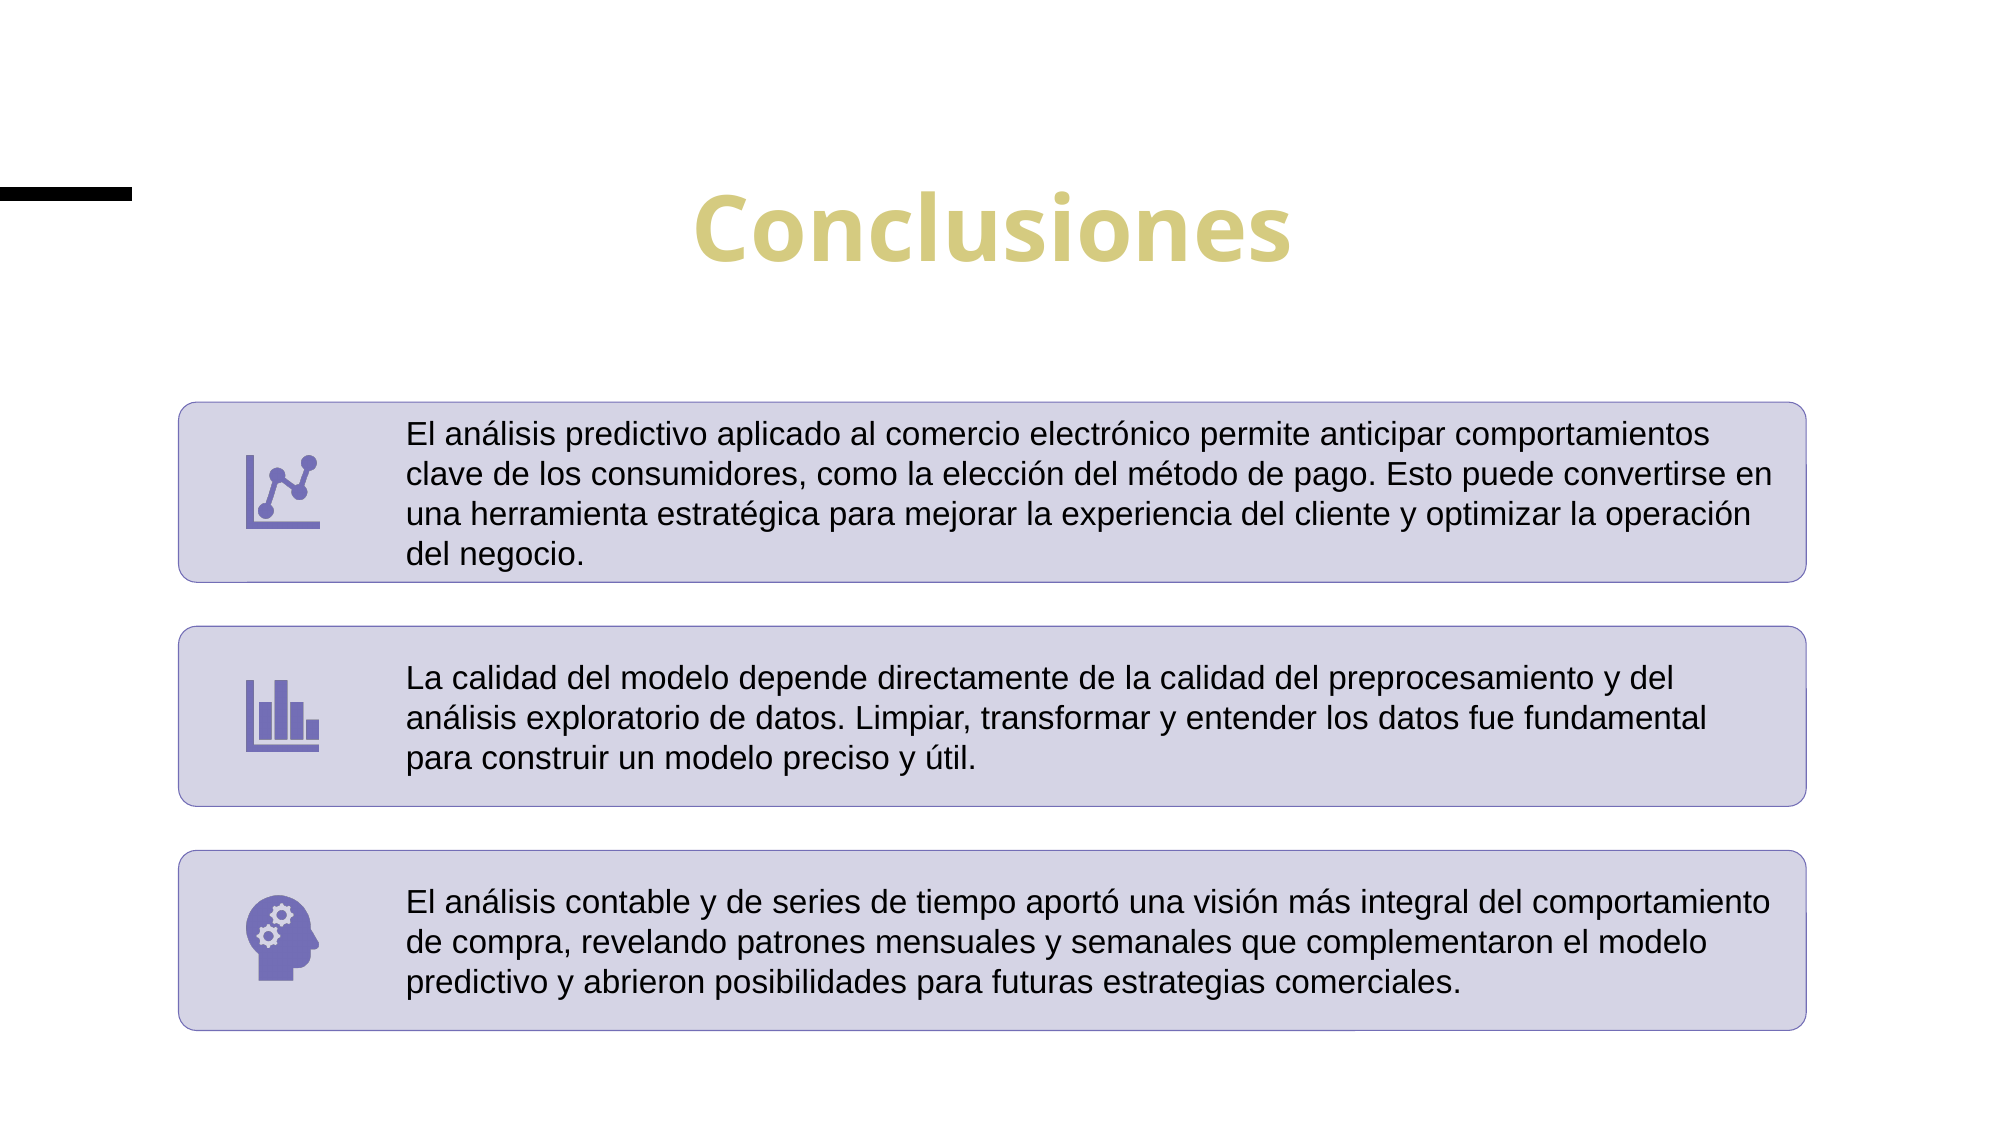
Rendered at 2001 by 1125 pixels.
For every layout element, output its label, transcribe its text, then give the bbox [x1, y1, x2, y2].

title Conclusiones [178, 178, 1807, 392]
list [178, 401, 1807, 1032]
